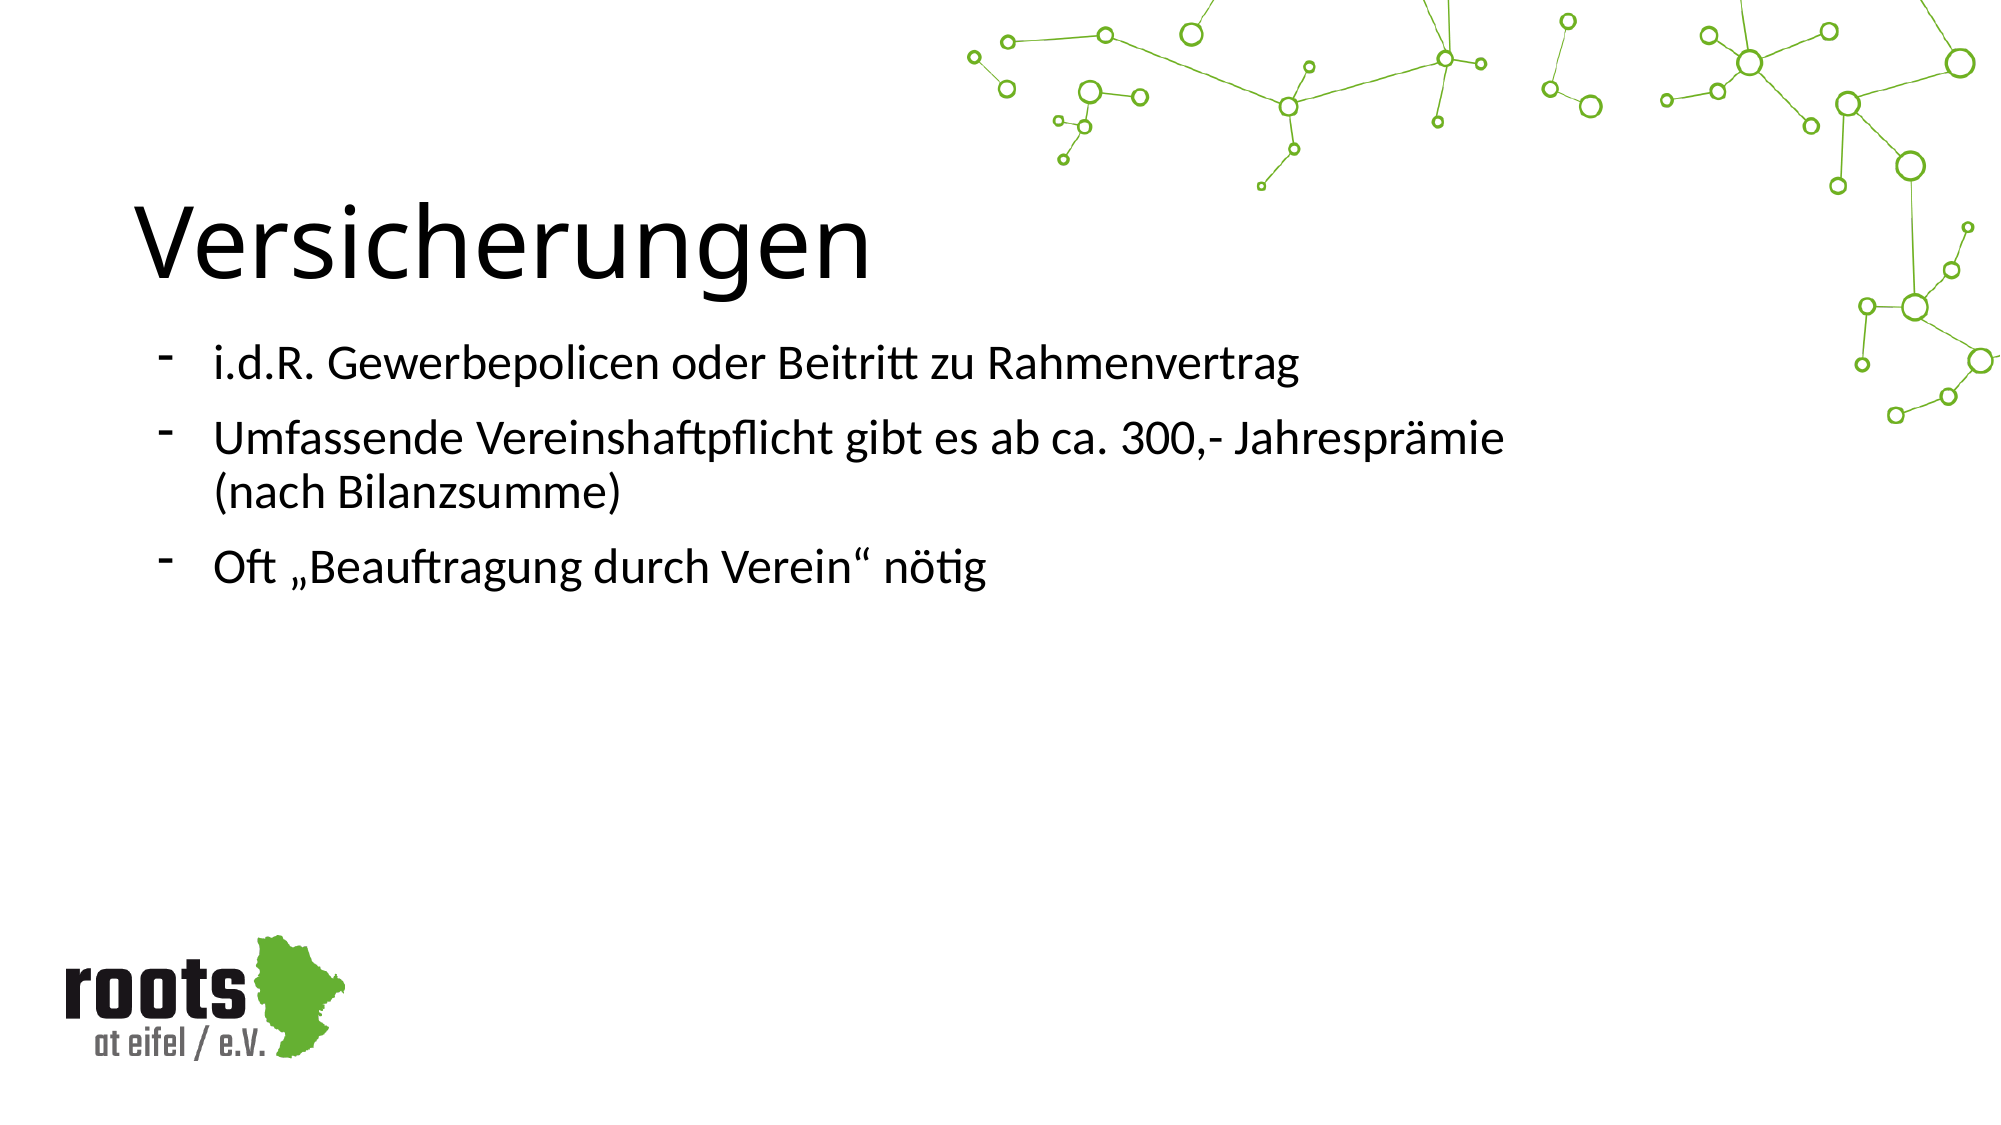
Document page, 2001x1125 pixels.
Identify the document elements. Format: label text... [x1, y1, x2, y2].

picture [66, 935, 345, 1061]
title Versicherungen [119, 159, 967, 308]
picture [967, 0, 2000, 424]
subtitle i.d.R. Gewerbepolicen oder Beitritt zu Rahmenvertrag Umfassende Vereinshaftpflicht gibt es ab ca. 300,- Jahresprämie (nach Bilanzsumme) Oft „Beauftragung durch Verein“ nötig [142, 328, 1620, 900]
